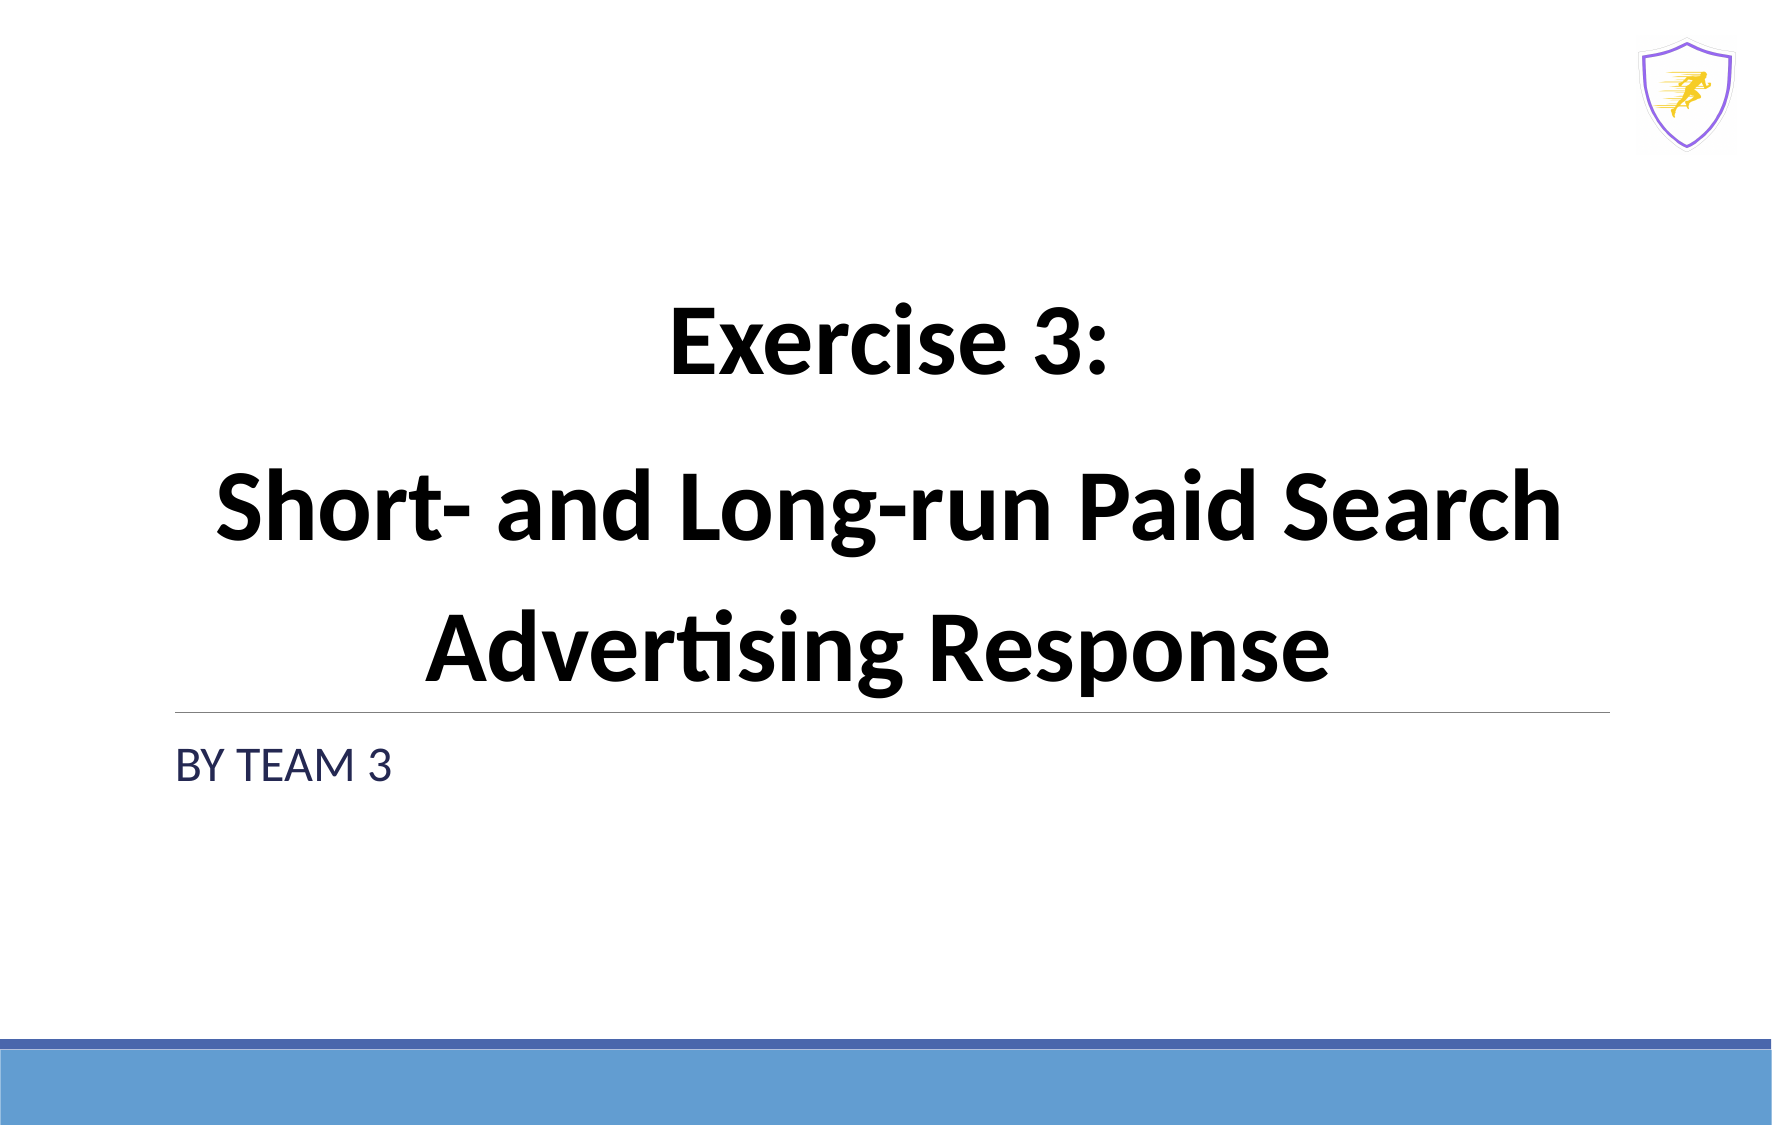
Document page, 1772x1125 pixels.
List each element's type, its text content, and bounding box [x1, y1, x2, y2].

picture [1636, 34, 1737, 155]
subtitle BY TEAM 3 [159, 730, 1622, 919]
title Exercise 3: Short- and Long-run Paid Search Advertising Response [159, 124, 1621, 710]
